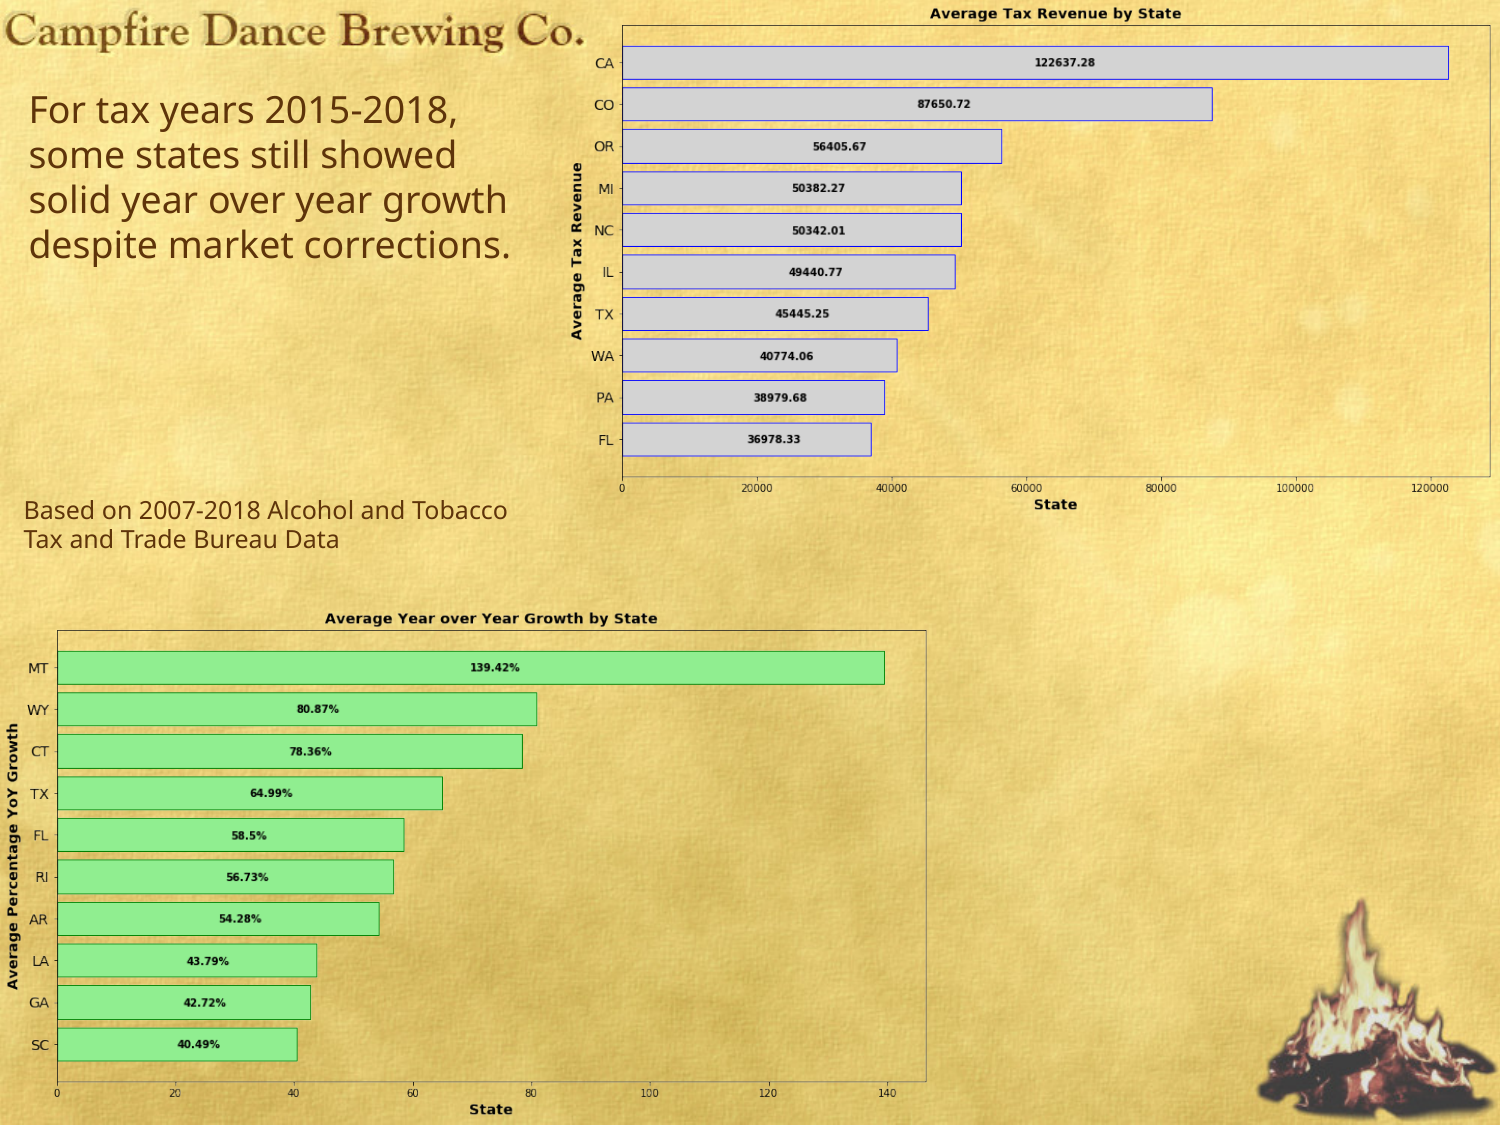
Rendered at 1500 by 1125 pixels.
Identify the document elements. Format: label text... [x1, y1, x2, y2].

text_box For tax years 2015-2018, some states still showed solid year over year growth despite market corrections. [13, 78, 560, 319]
text_box Based on 2007-2018 Alcohol and Tobacco Tax and Trade Bureau Data [8, 486, 556, 562]
picture [0, 0, 1500, 1125]
